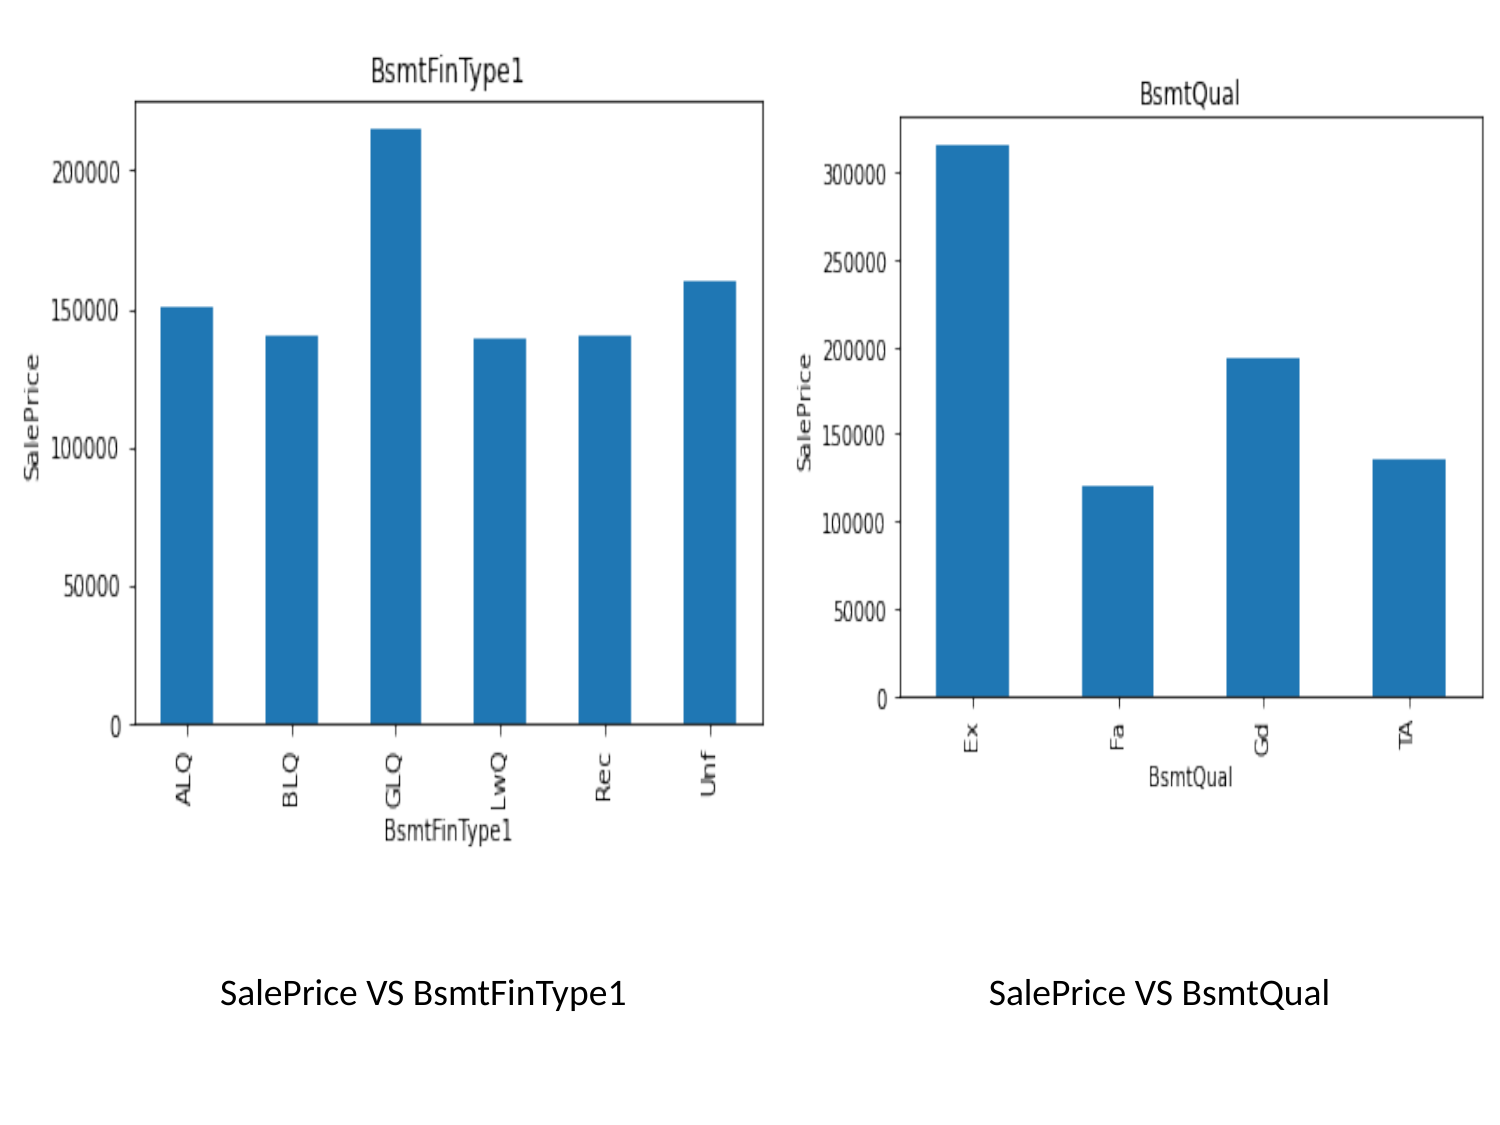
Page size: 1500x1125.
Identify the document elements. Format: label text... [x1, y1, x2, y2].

text_box SalePrice VS BsmtFinType1 [205, 960, 642, 1066]
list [11, 34, 774, 868]
text_box SalePrice VS BsmtQual [973, 960, 1346, 1066]
picture [784, 58, 1494, 809]
